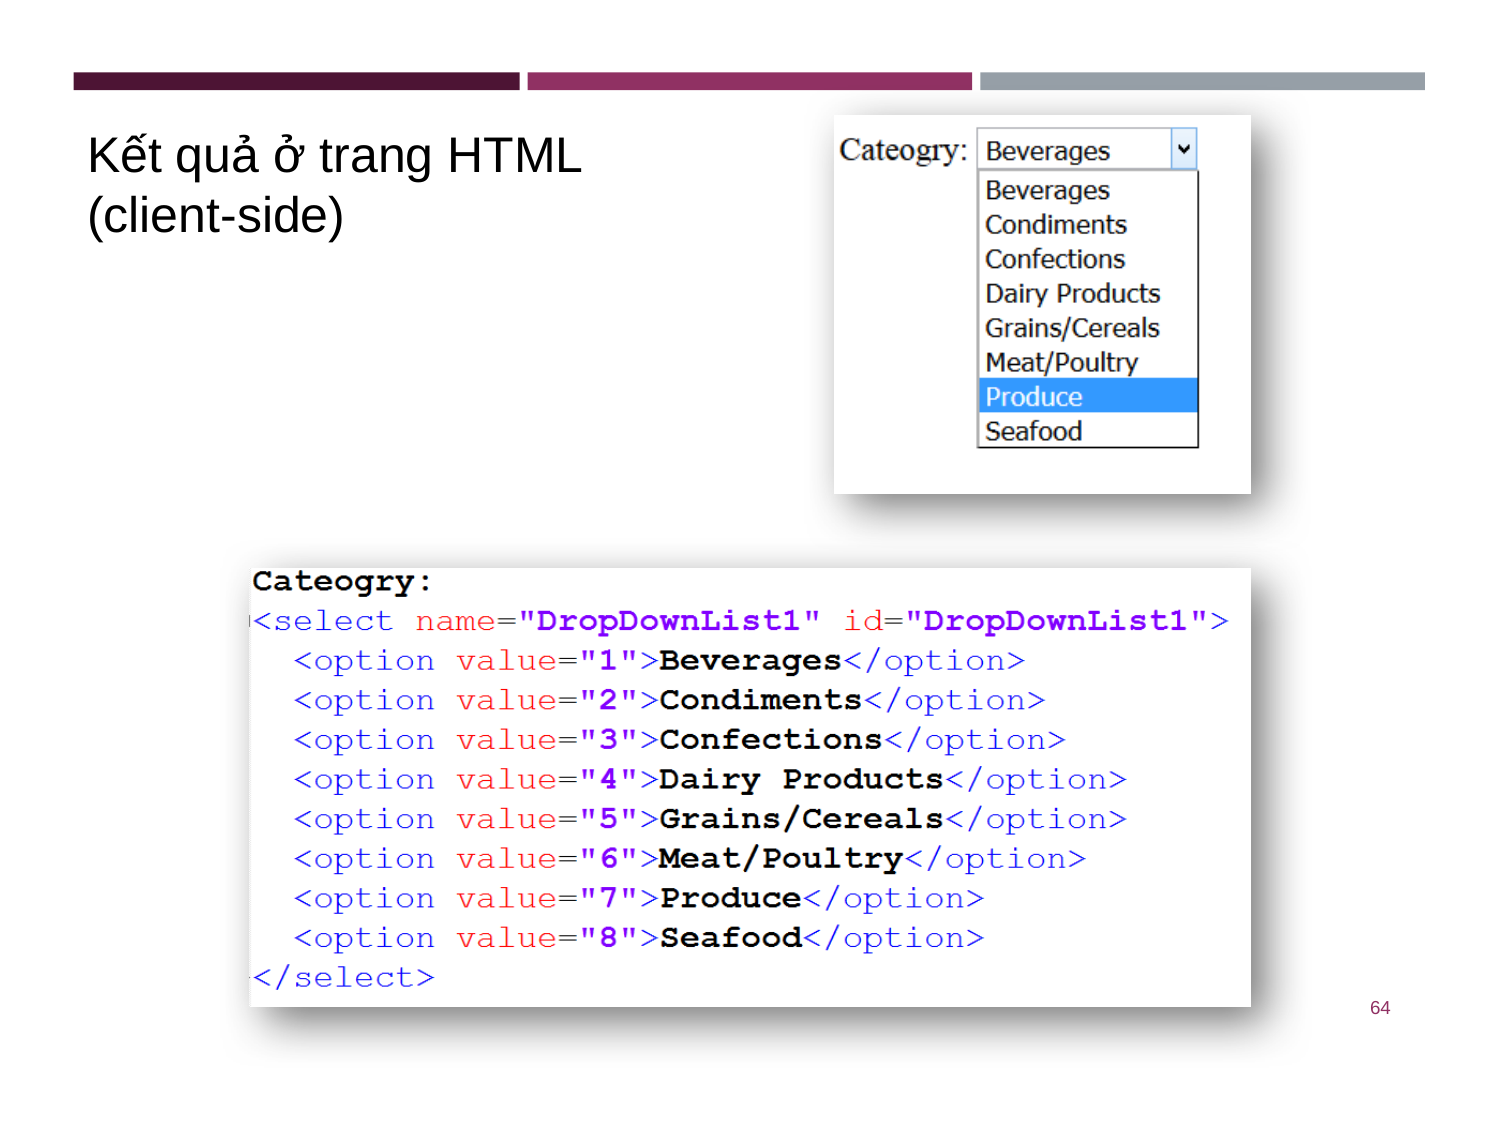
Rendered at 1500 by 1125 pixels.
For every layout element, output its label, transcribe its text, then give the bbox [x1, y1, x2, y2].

text_box Kết quả ở trang HTML (client-side) [71, 115, 658, 252]
slide_number ‹#› [1285, 977, 1406, 1037]
picture [834, 114, 1251, 494]
picture [249, 568, 1251, 1008]
